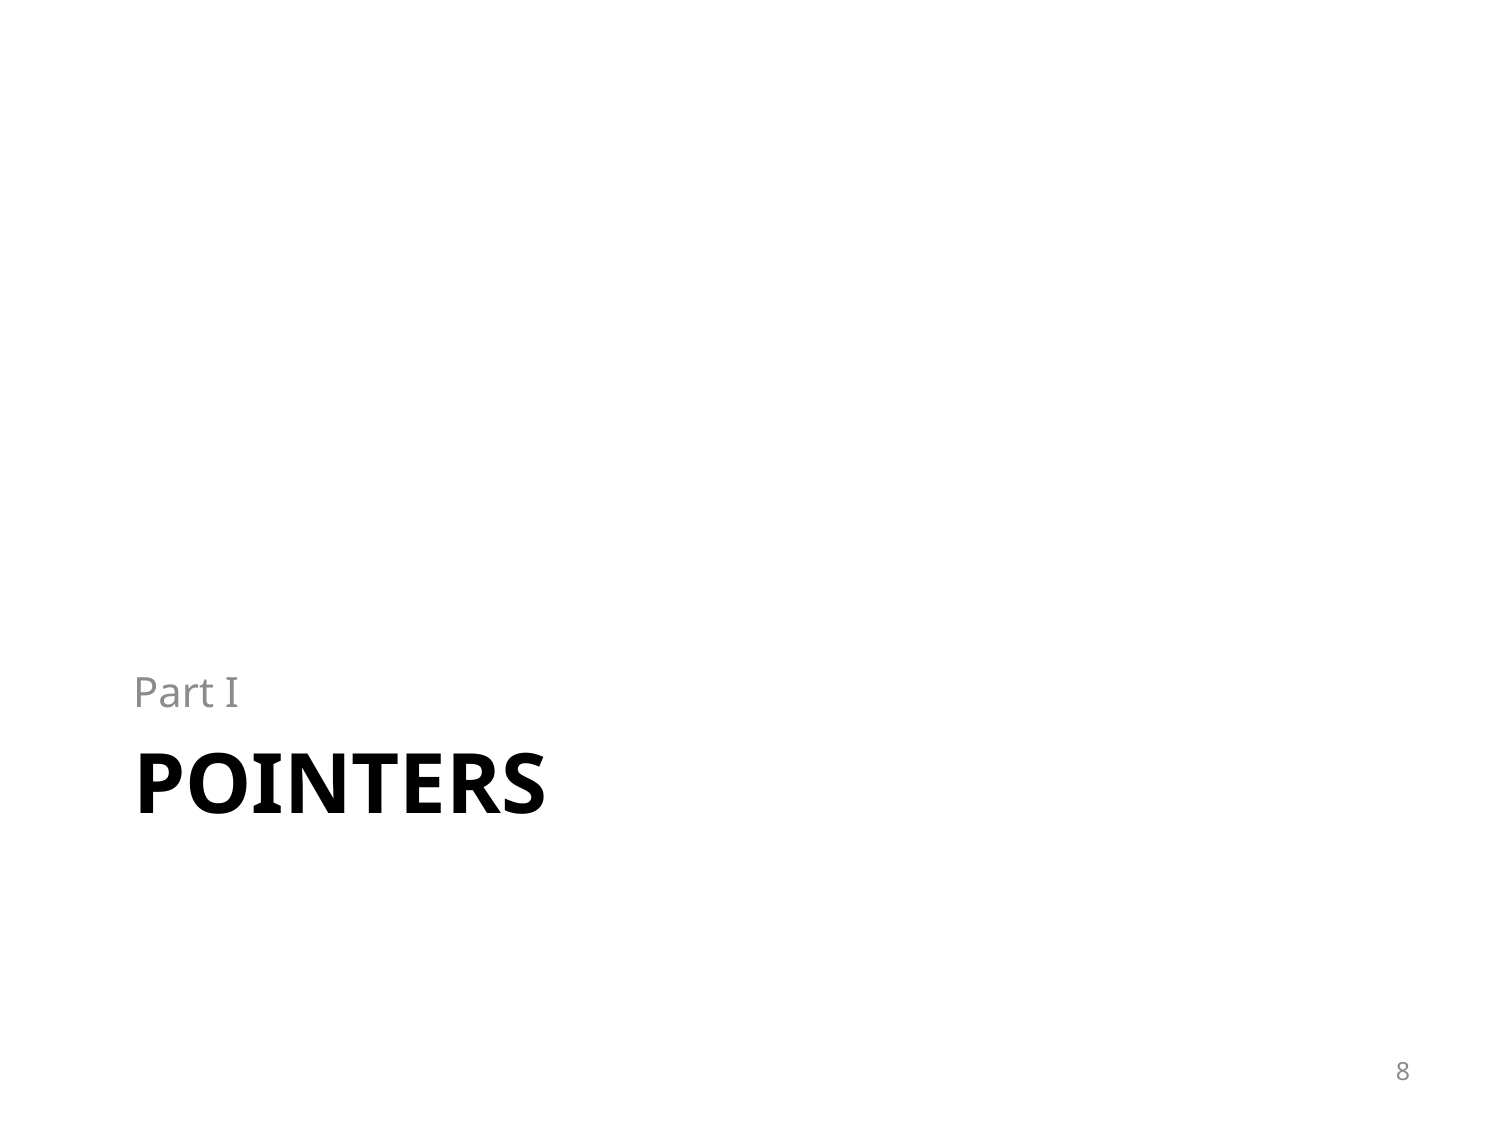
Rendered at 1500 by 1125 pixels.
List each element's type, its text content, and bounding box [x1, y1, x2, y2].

text_box Part I [118, 476, 1394, 723]
text_box <number> [1074, 1042, 1425, 1103]
text_box Pointers [118, 723, 1394, 947]
